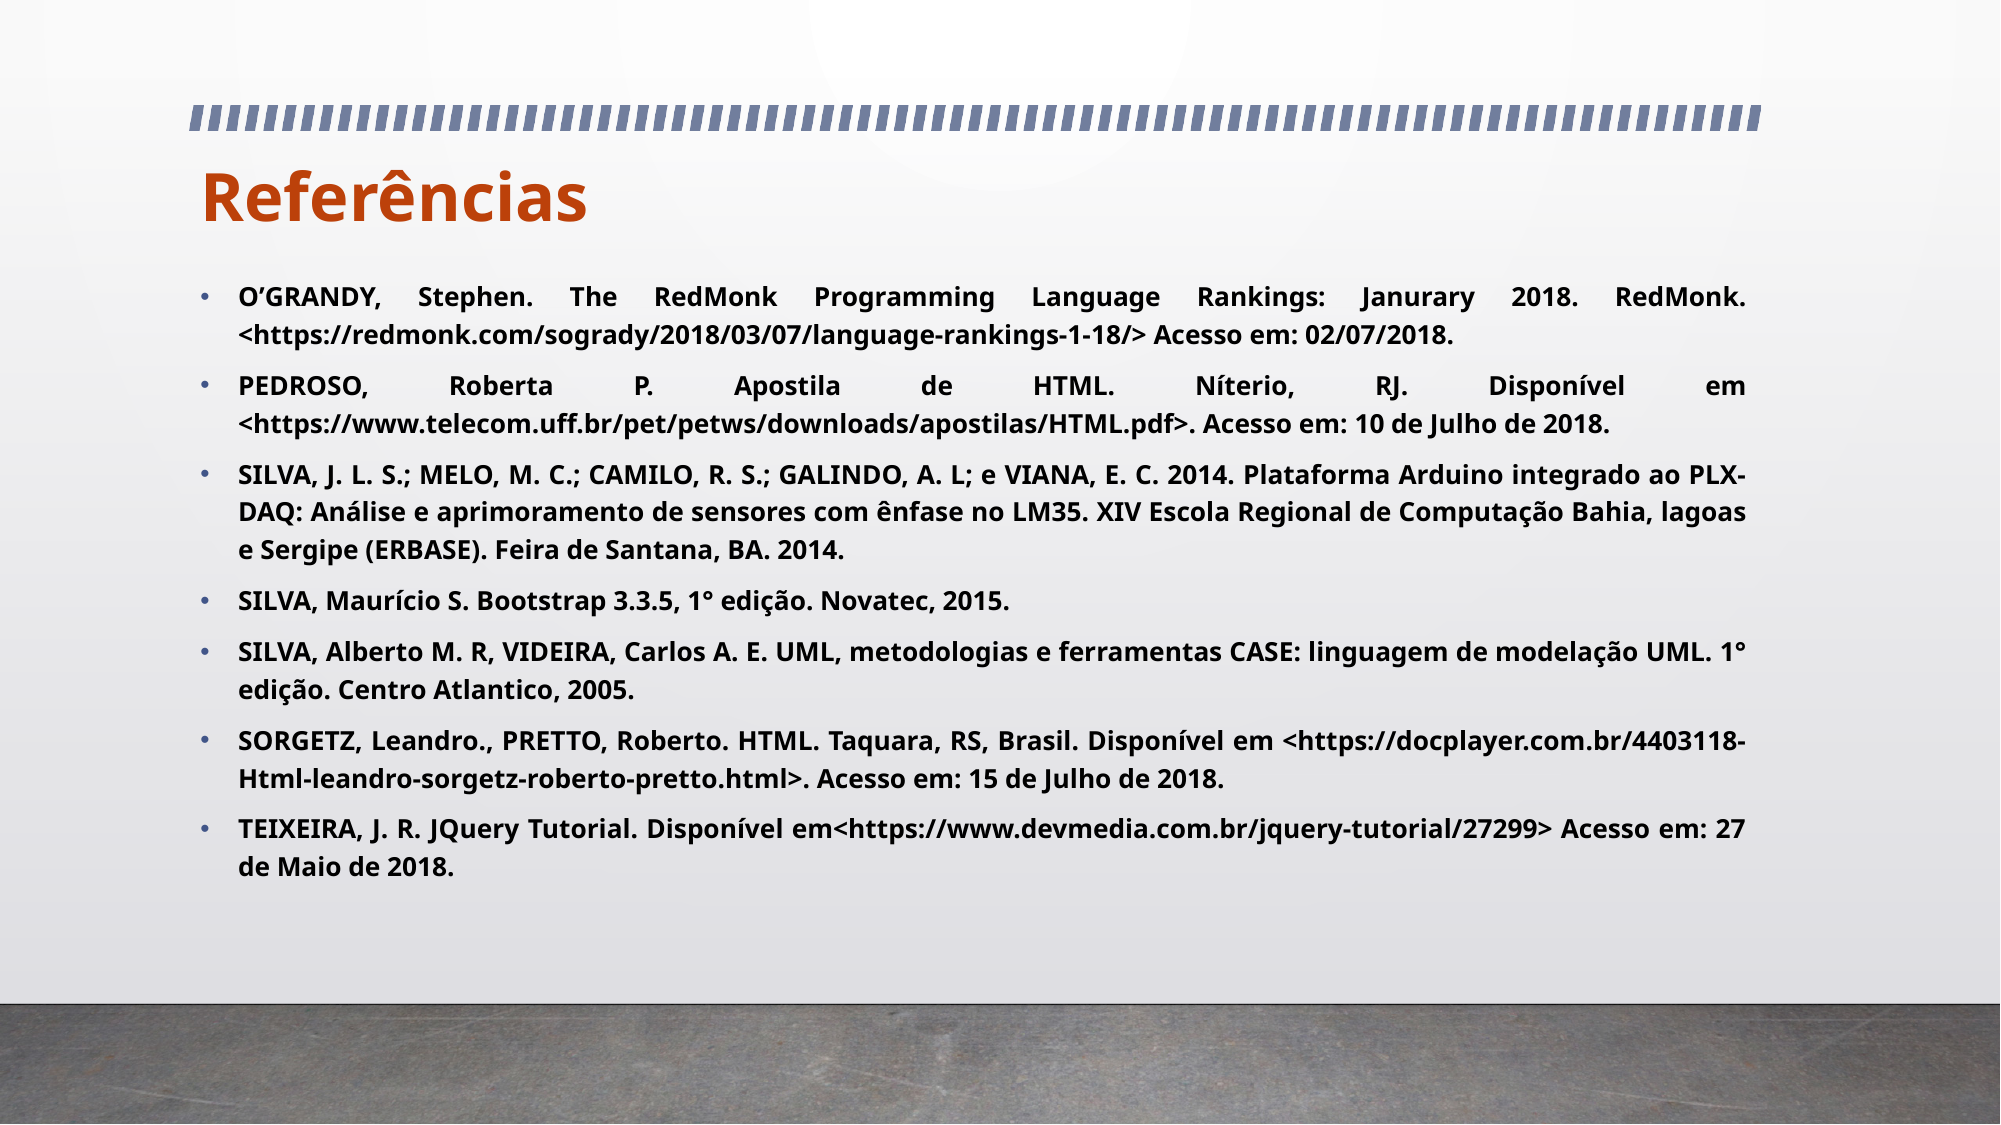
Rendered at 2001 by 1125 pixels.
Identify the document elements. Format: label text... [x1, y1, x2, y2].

list O’GRANDY, Stephen. The RedMonk Programming Language Rankings: Janurary 2018. RedMonk. <https://redmonk.com/sogrady/2018/03/07/language-rankings-1-18/> Acesso em: 02/07/2018. PEDROSO, Roberta P. Apostila de HTML. Níterio, RJ. Disponível em <https://www.telecom.uff.br/pet/petws/downloads/apostilas/HTML.pdf>. Acesso em: 10 de Julho de 2018. SILVA, J. L. S.; MELO, M. C.; CAMILO, R. S.; GALINDO, A. L; e VIANA, E. C. 2014. Plataforma Arduino integrado ao PLX-DAQ: Análise e aprimoramento de sensores com ênfase no LM35. XIV Escola Regional de Computação Bahia, lagoas e Sergipe (ERBASE). Feira de Santana, BA. 2014. SILVA, Maurício S. Bootstrap 3.3.5, 1° edição. Novatec, 2015. SILVA, Alberto M. R, VIDEIRA, Carlos A. E. UML, metodologias e ferramentas CASE: linguagem de modelação UML. 1° edição. Centro Atlantico, 2005. SORGETZ, Leandro., PRETTO, Roberto. HTML. Taquara, RS, Brasil. Disponível em <https://docplayer.com.br/4403118-Html-leandro-sorgetz-roberto-pretto.html>. Acesso em: 15 de Julho de 2018. TEIXEIRA, J. R. JQuery Tutorial. Disponível em<https://www.devmedia.com.br/jquery-tutorial/27299> Acesso em: 27 de Maio de 2018. [185, 266, 1761, 897]
picture [0, 1004, 2000, 1124]
title Referências [185, 156, 1761, 266]
